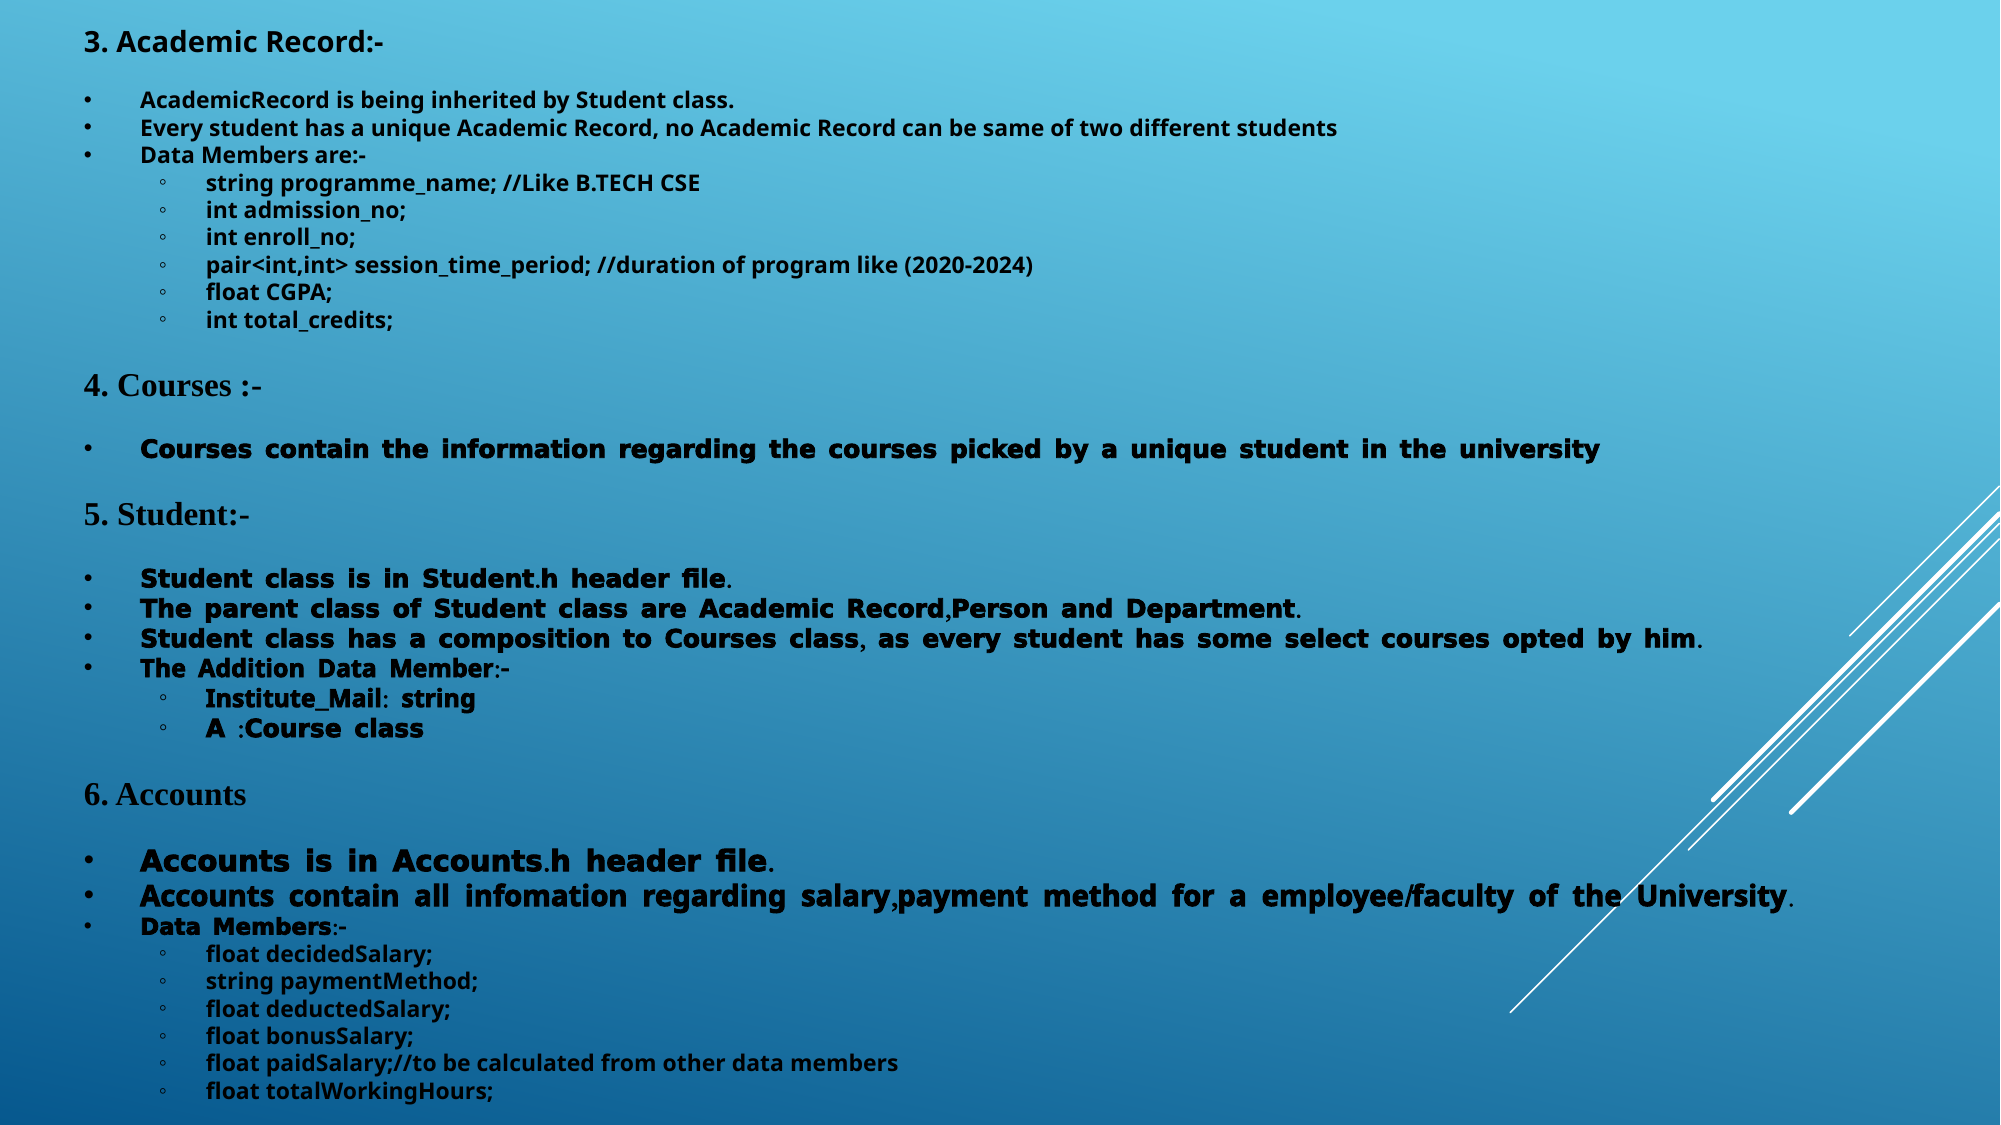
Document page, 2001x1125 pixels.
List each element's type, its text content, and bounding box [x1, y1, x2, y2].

text_box 3. Academic Record:- AcademicRecord is being inherited by Student class. Every student has a unique Academic Record, no Academic Record can be same of two different students Data Members are:- string programme_name; //Like B.TECH CSE int admission_no; int enroll_no; pair<int,int> session_time_period; //duration of program like (2020-2024) float CGPA; int total_credits; 4. Courses :- Courses contain the information regarding the courses picked by a unique student in the university 5. Student:- Student class is in Student.h header file. The parent class of Student class are Academic Record,Person and Department. Student class has a composition to Courses class, as every student has some select courses opted by him. The Addition Data Member:- Institute_Mail: string A :Course class 6. Accounts Accounts is in Accounts.h header file. Accounts contain all infomation regarding salary,payment method for a employee/faculty of the University. Data Members:- float decidedSalary; string paymentMethod; float deductedSalary; float bonusSalary; float paidSalary;//to be calculated from other data members float totalWorkingHours; [69, 15, 1981, 1112]
